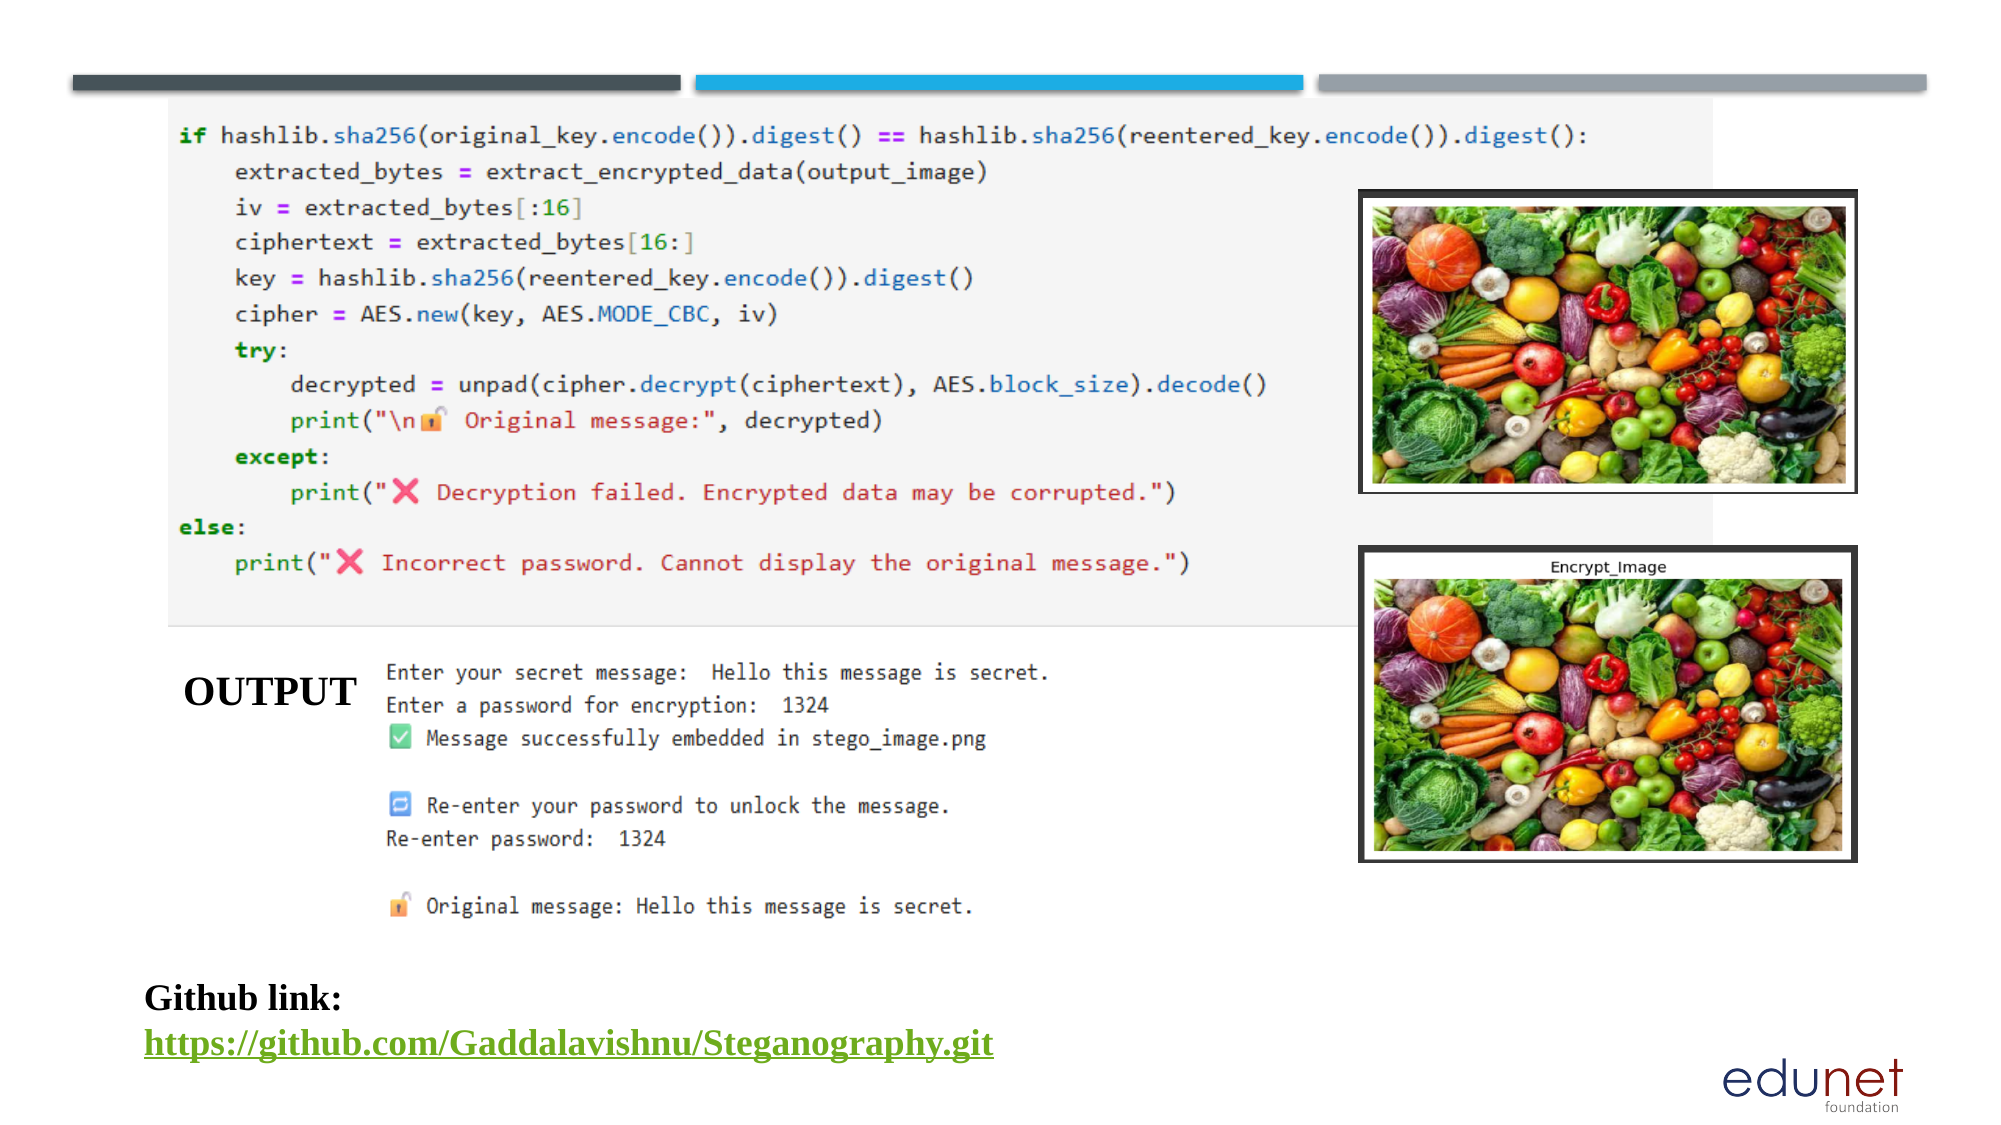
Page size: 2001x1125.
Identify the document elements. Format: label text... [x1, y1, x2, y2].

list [167, 98, 1713, 628]
picture [375, 544, 1874, 920]
text_box OUTPUT [168, 656, 369, 722]
text_box Github link: https://github.com/Gaddalavishnu/Steganography.git [129, 965, 1549, 1070]
picture [1357, 188, 1859, 494]
picture [1719, 1056, 1905, 1116]
